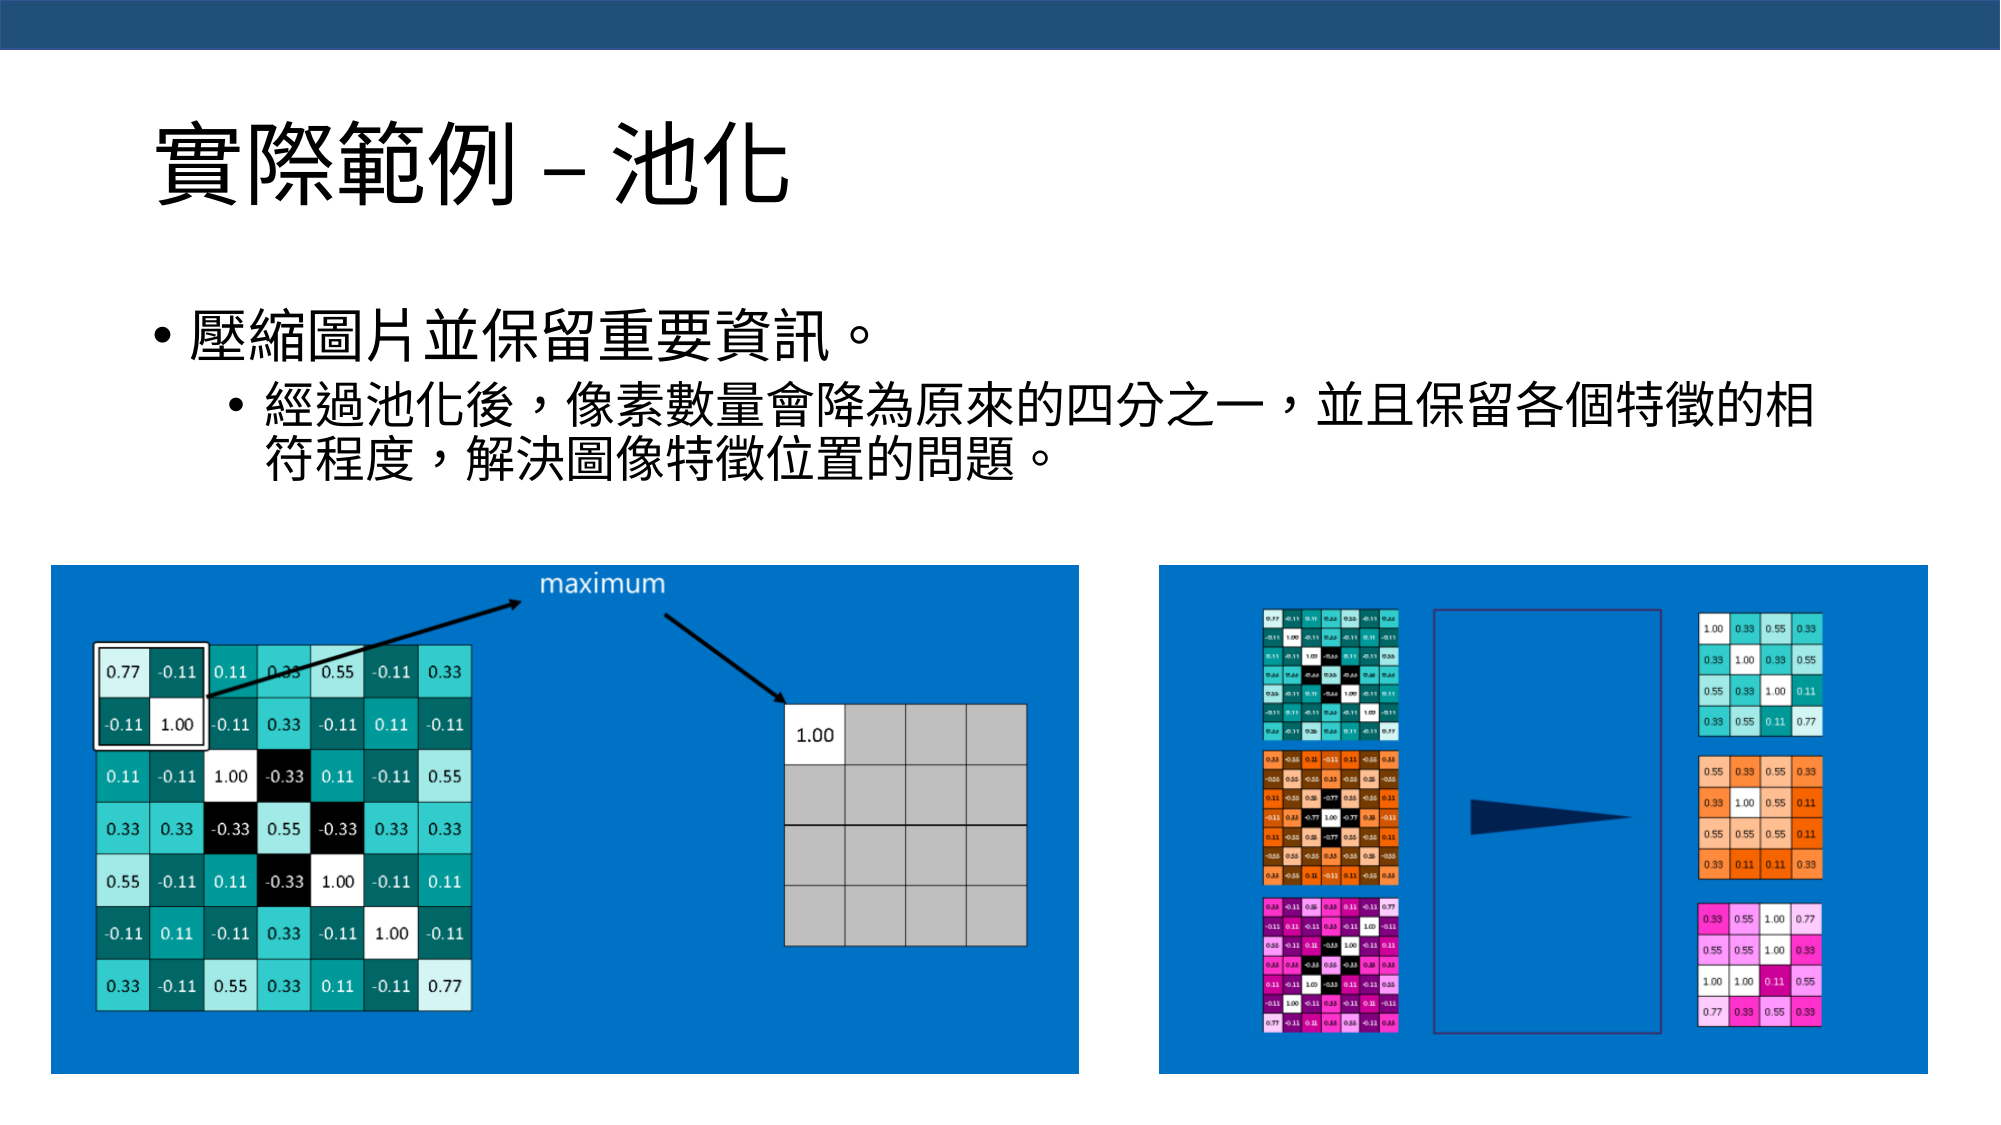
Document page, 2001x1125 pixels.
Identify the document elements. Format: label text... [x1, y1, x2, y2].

picture [51, 565, 1079, 1074]
picture [1159, 565, 1928, 1074]
title 實際範例 – 池化 [137, 59, 1863, 278]
list 壓縮圖片並保留重要資訊。 經過池化後，像素數量會降為原來的四分之一，並且保留各個特徵的相符程度，解決圖像特徵位置的問題。 [137, 299, 1863, 1014]
text_box [0, 0, 2000, 50]
